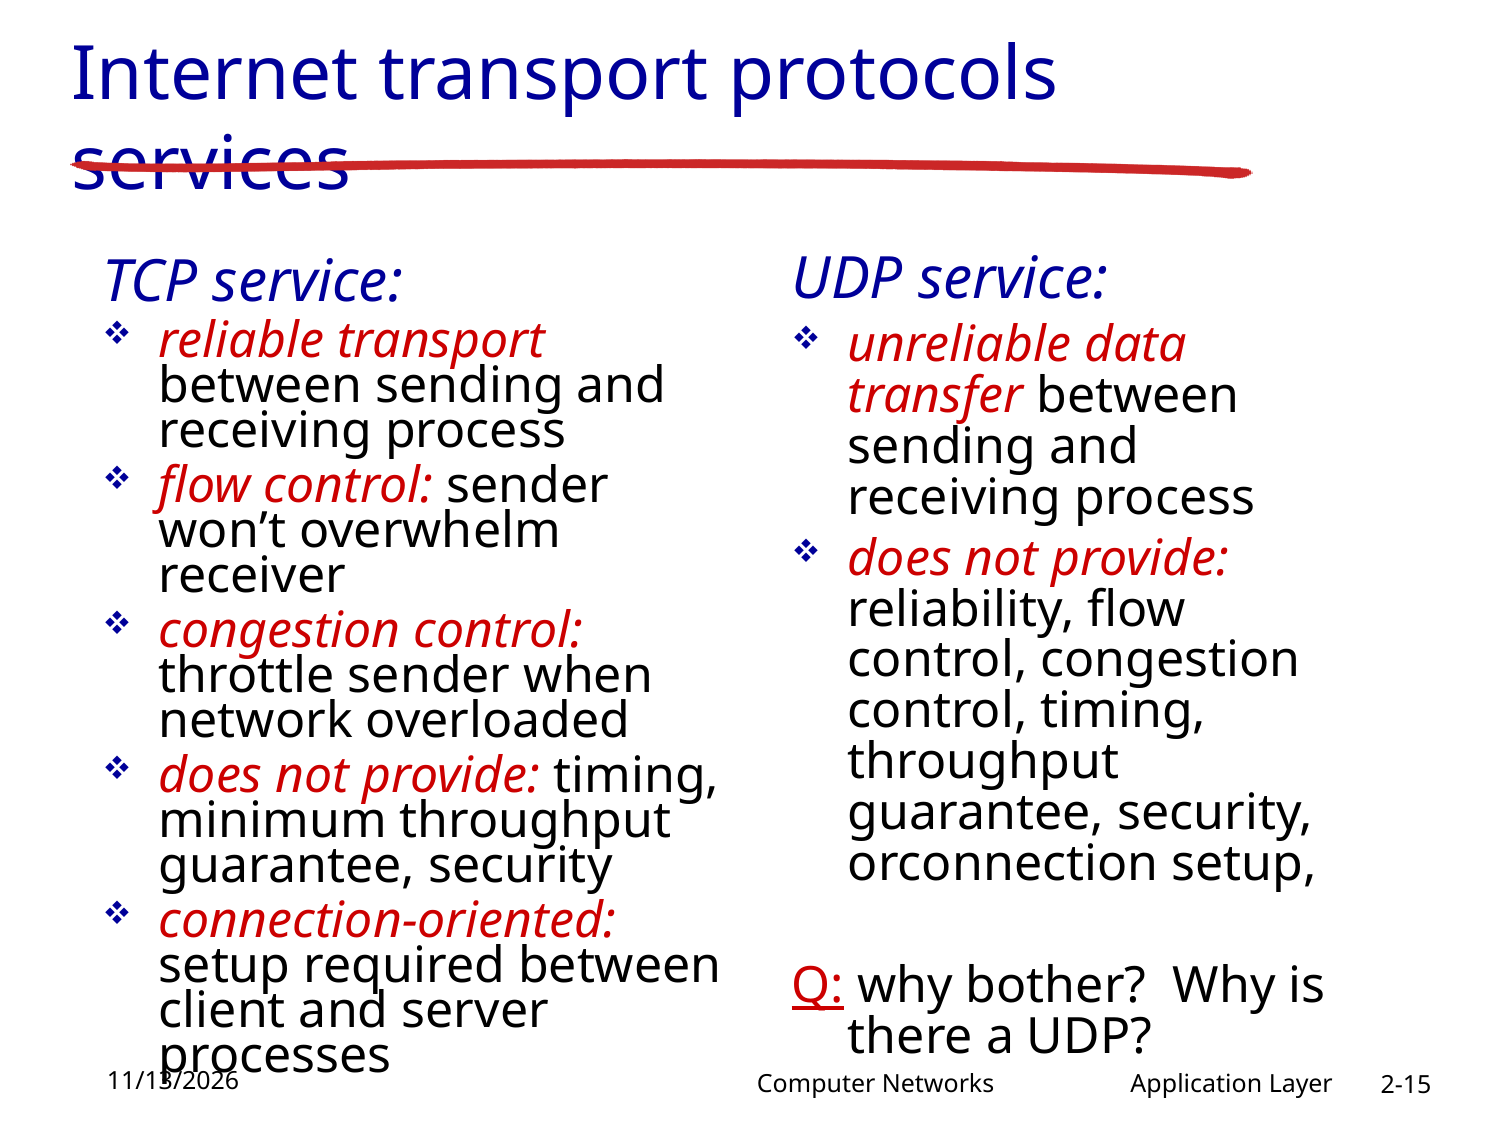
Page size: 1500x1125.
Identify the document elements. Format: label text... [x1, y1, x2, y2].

slide_number 2-15 [1365, 1061, 1477, 1107]
list UDP service: unreliable data transfer between sending and receiving process does not provide: reliability, flow control, congestion control, timing, throughput guarantee, security, orconnection setup, Q: why bother? Why is there a UDP? [776, 243, 1379, 1007]
footer Computer Networks Application Layer [609, 1060, 1350, 1108]
picture [65, 154, 1266, 184]
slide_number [91, 1056, 405, 1112]
list TCP service: reliable transport between sending and receiving process flow control: sender won’t overwhelm receiver congestion control: throttle sender when network overloaded does not provide: timing, minimum throughput guarantee, security connection-oriented: setup required between client and server processes [87, 251, 760, 1015]
title Internet transport protocols services [56, 43, 1332, 186]
